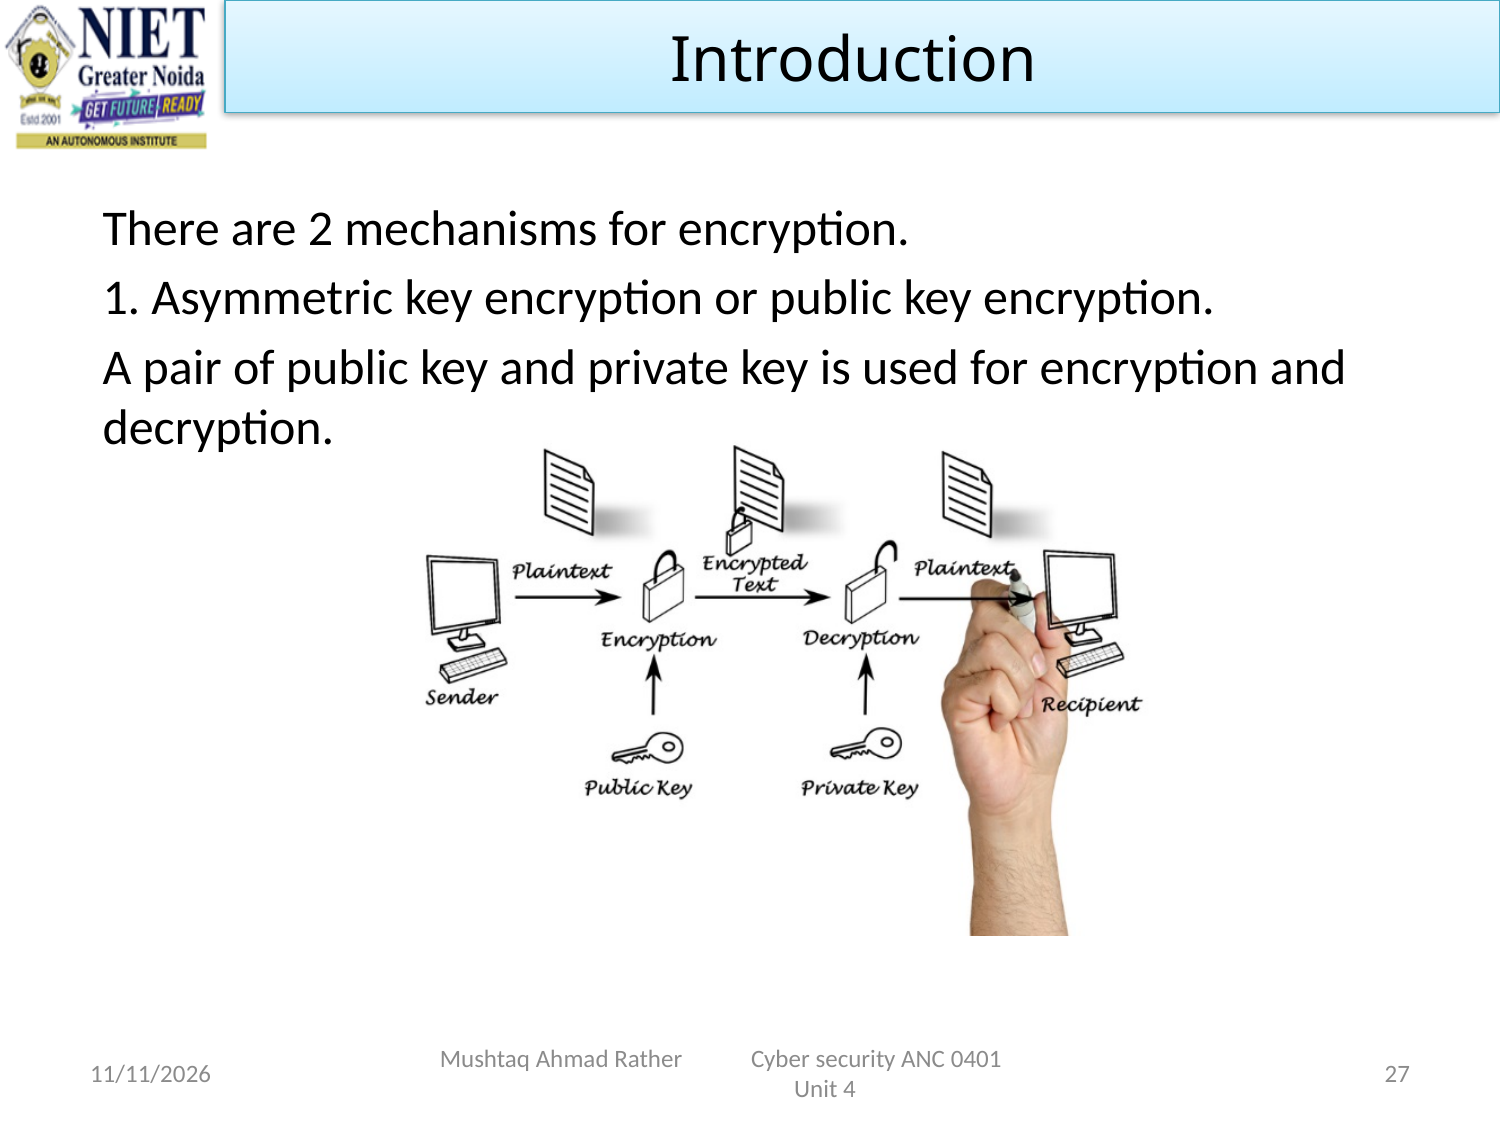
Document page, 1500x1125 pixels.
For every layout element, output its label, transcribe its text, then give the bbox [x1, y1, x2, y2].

slide_number 27 [1238, 1042, 1425, 1103]
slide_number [75, 1042, 412, 1103]
footer Mushtaq Ahmad Rather Cyber security ANC 0401 Unit 4 [412, 1042, 1238, 1103]
picture [362, 404, 1190, 937]
text_box Introduction [224, 0, 1500, 113]
list There are 2 mechanisms for encryption. 1. Asymmetric key encryption or public key encryption. A pair of public key and private key is used for encryption and decryption. [87, 187, 1400, 988]
picture [0, 0, 213, 154]
